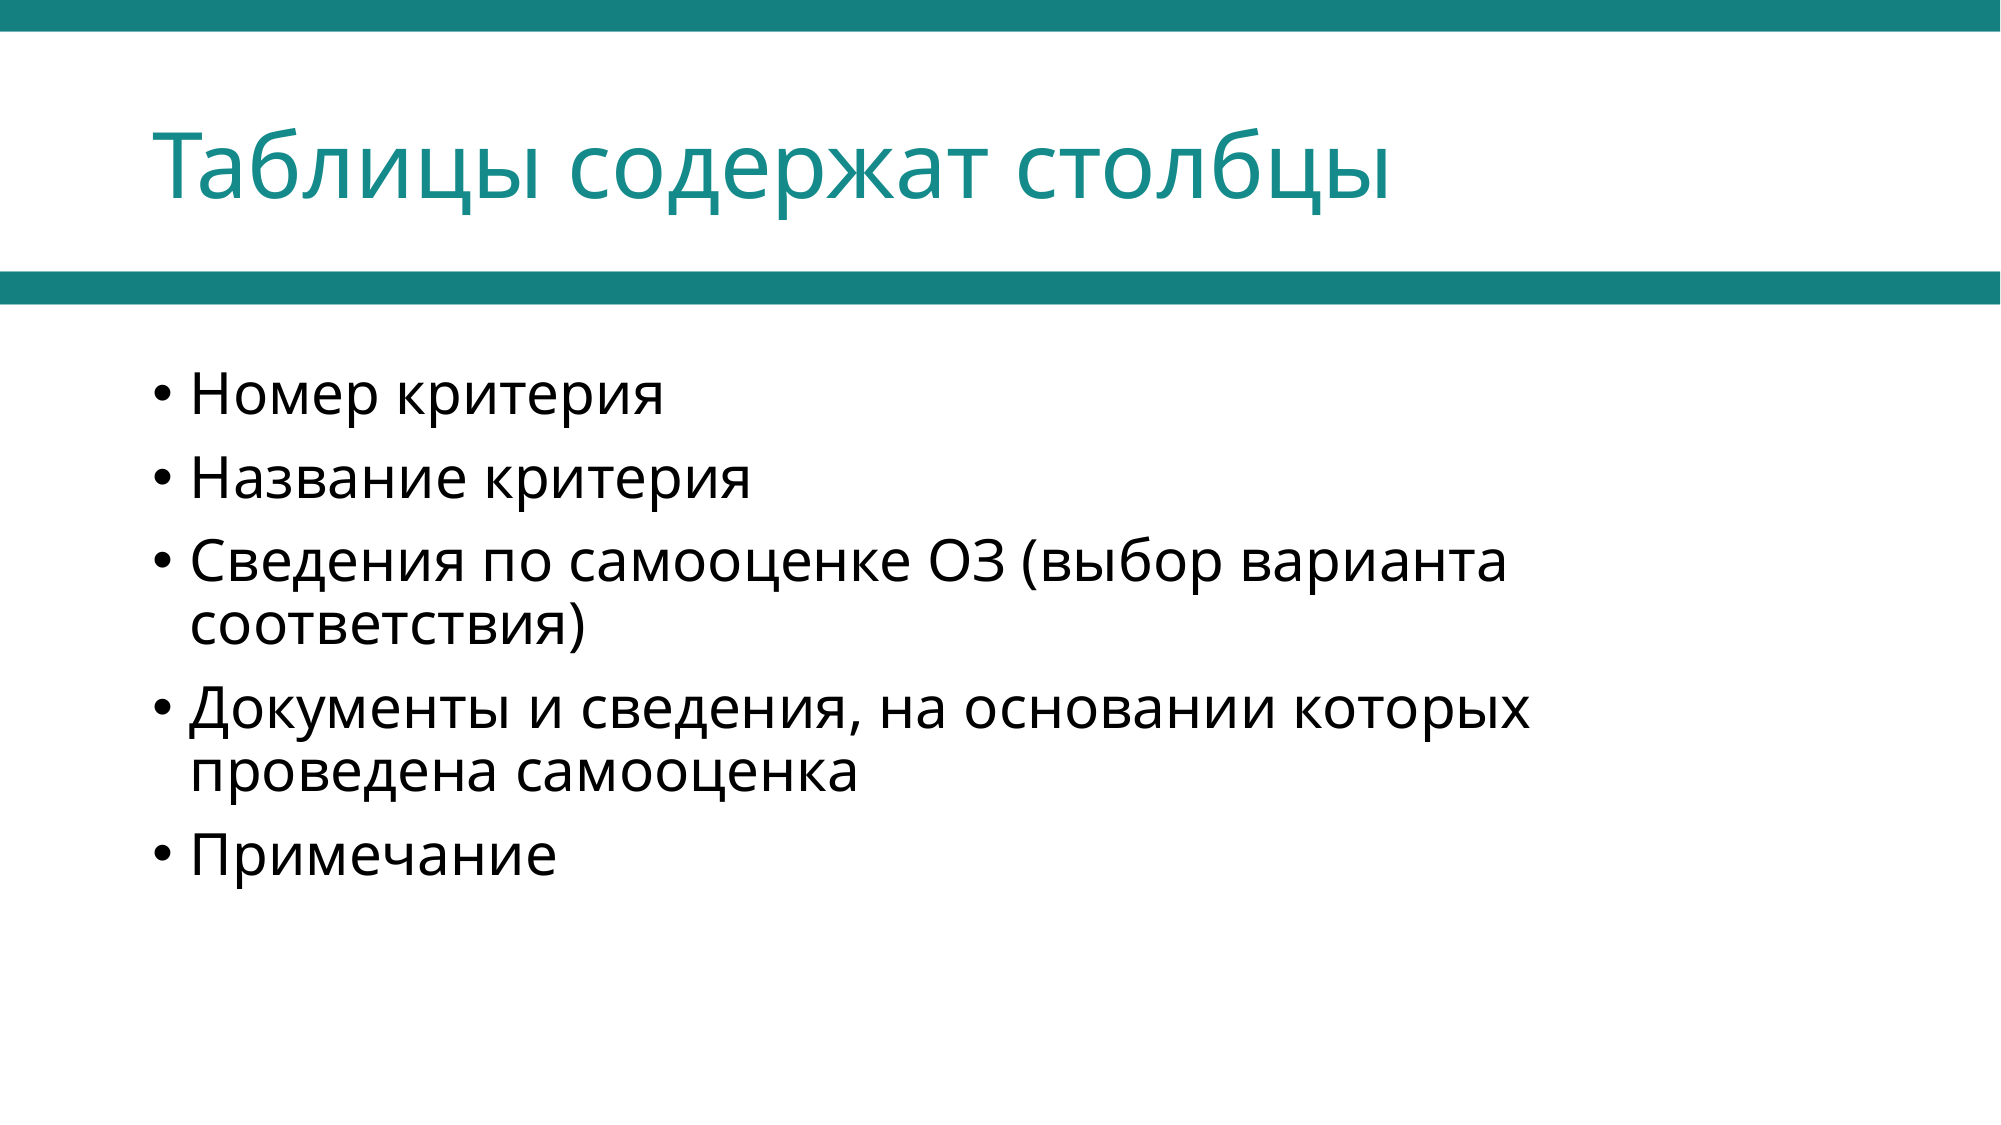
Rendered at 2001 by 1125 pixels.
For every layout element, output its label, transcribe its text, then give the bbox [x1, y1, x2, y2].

picture [0, 0, 2001, 1125]
list Номер критерия Название критерия Сведения по самооценке ОЗ (выбор варианта соответствия) Документы и сведения, на основании которых проведена самооценка Примечание [137, 356, 1863, 1014]
title Таблицы содержат столбцы [137, 59, 1863, 278]
